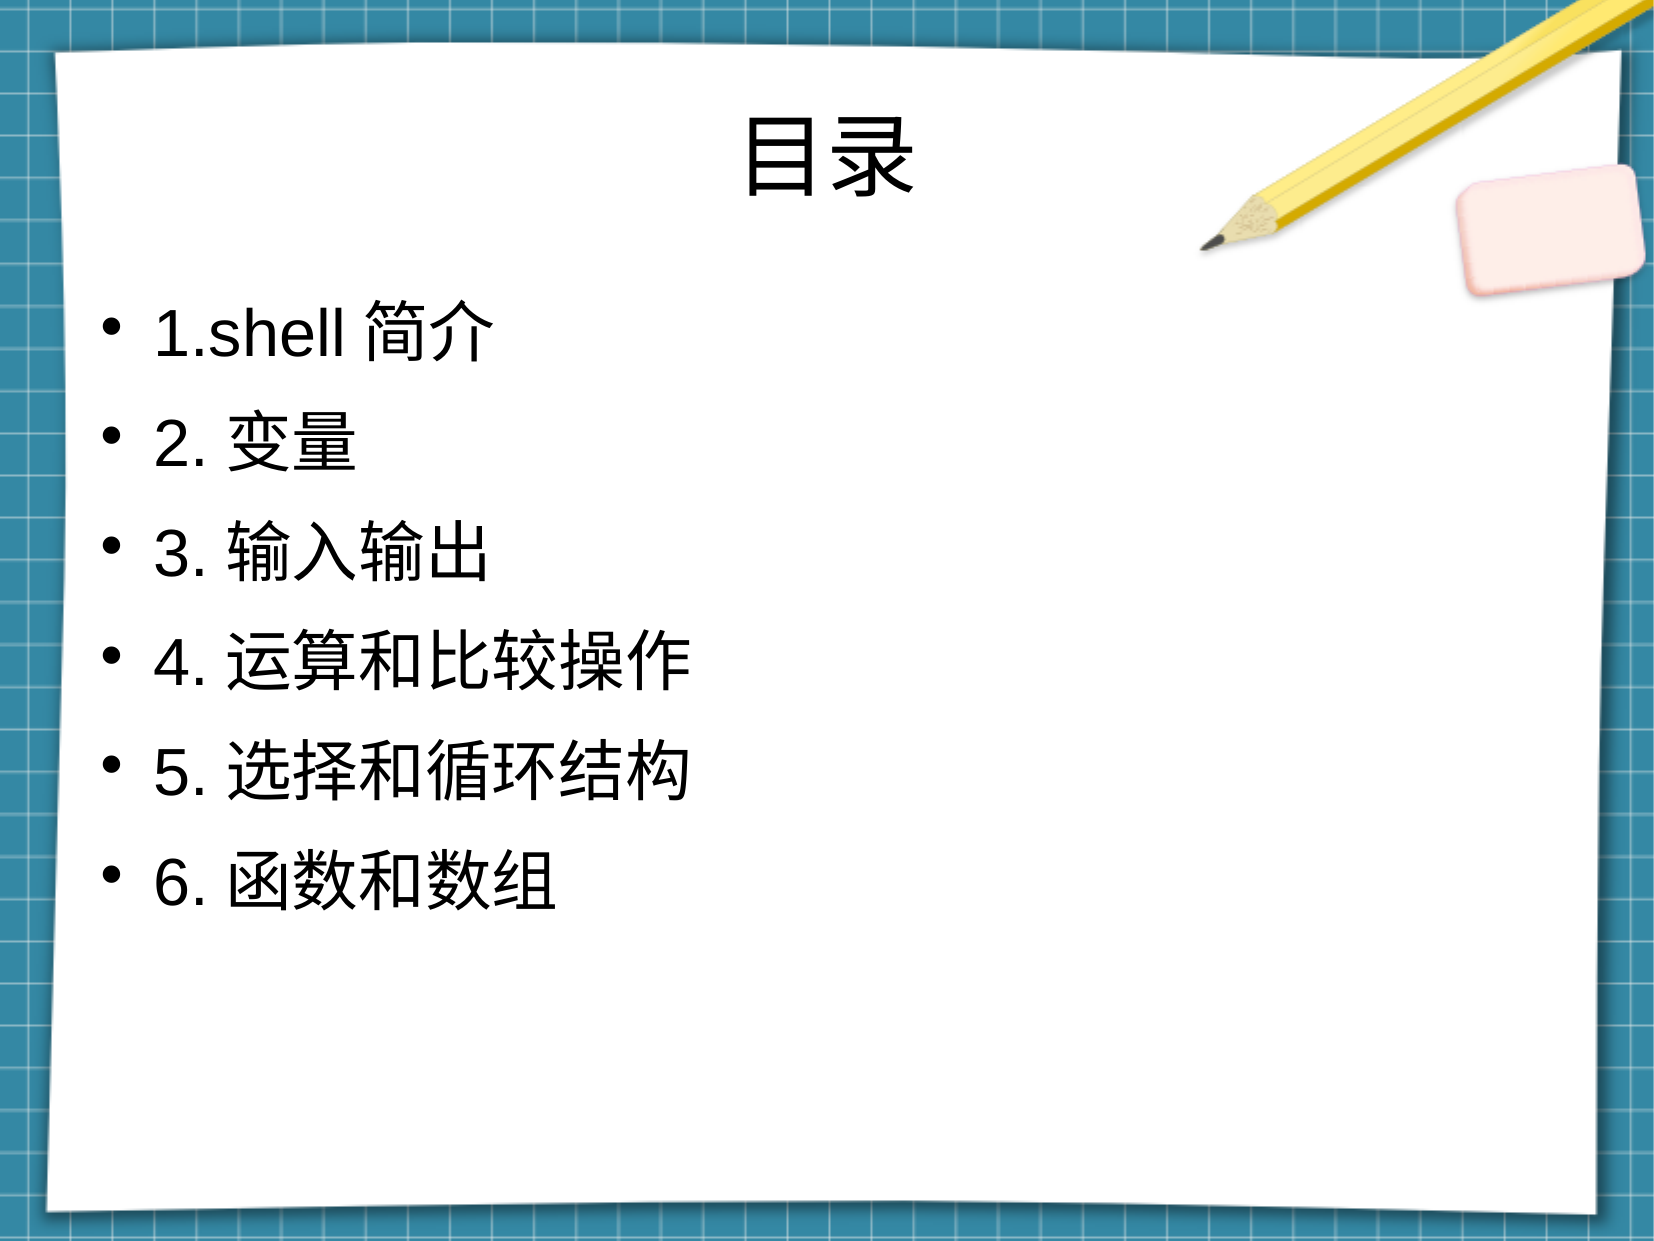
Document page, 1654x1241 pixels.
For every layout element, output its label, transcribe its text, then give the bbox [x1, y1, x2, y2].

text_box 目录 [82, 49, 1571, 257]
text_box 1.shell简介 2.变量 3.输入输出 4.运算和比较操作 5.选择和循环结构 6.函数和数组 [82, 290, 1571, 1010]
picture [0, 0, 1654, 1241]
